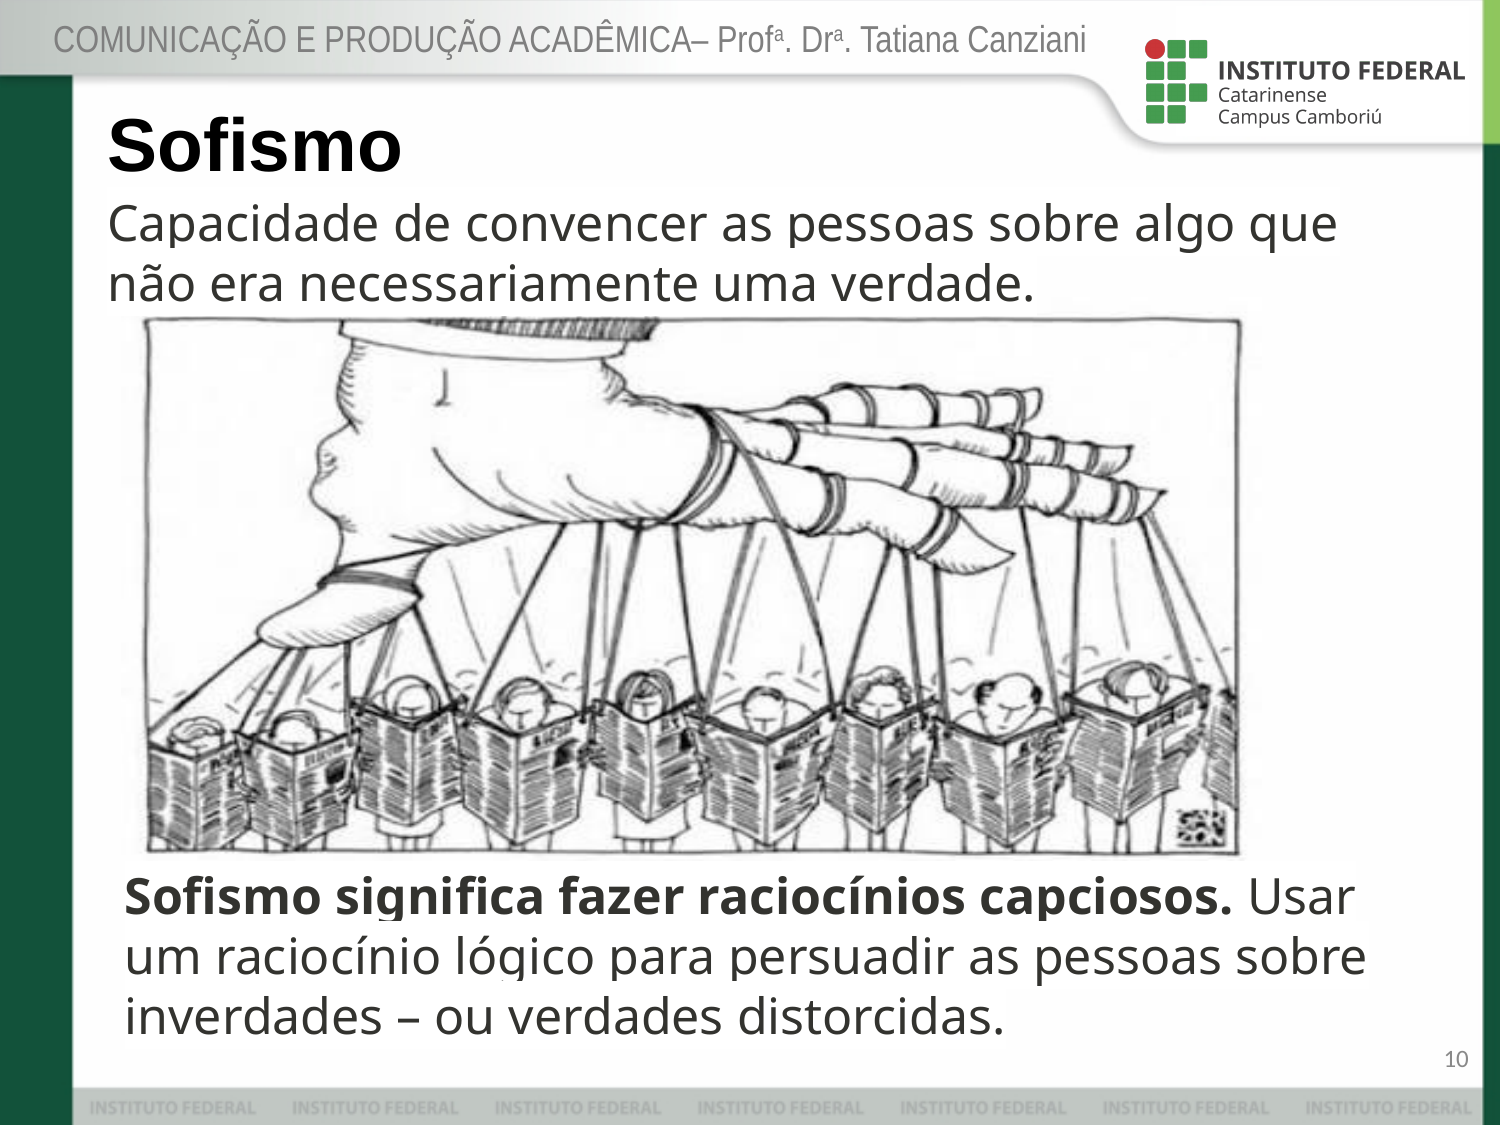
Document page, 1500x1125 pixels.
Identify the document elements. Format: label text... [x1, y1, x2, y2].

text_box Capacidade de convencer as pessoas sobre algo que não era necessariamente uma verdade. [92, 229, 1408, 393]
text_box Sofismo significa fazer raciocínios capciosos. Usar um raciocínio lógico para persuadir as pessoas sobre inverdades – ou verdades distorcidas. [109, 917, 1425, 1052]
text_box COMUNICAÇÃO E PRODUÇÃO ACADÊMICA– Profa. Dra. Tatiana Canziani [0, 7, 1140, 68]
text_box Sofismo [92, 81, 1371, 216]
picture [0, 0, 1500, 1125]
text_box 10 [1146, 1027, 1484, 1088]
